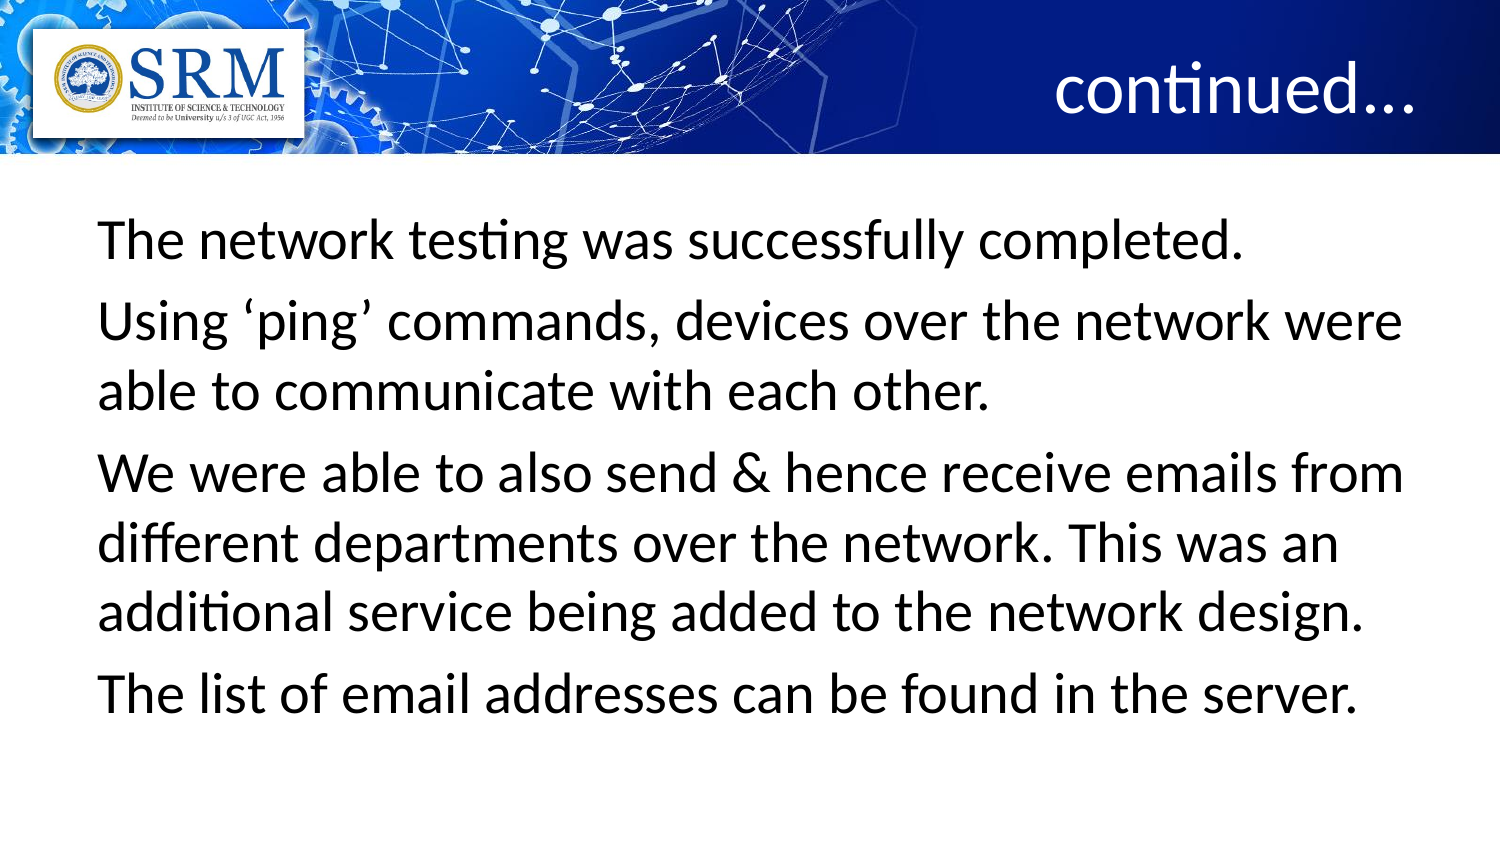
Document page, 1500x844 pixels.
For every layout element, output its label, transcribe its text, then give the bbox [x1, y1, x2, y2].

picture [0, 0, 1500, 844]
list The network testing was successfully completed. Using ‘ping’ commands, devices over the network were able to communicate with each other. We were able to also send & hence receive emails from different departments over the network. This was an additional service being added to the network design. The list of email addresses can be found in the server. [82, 193, 1433, 779]
title continued... [78, 21, 1434, 147]
